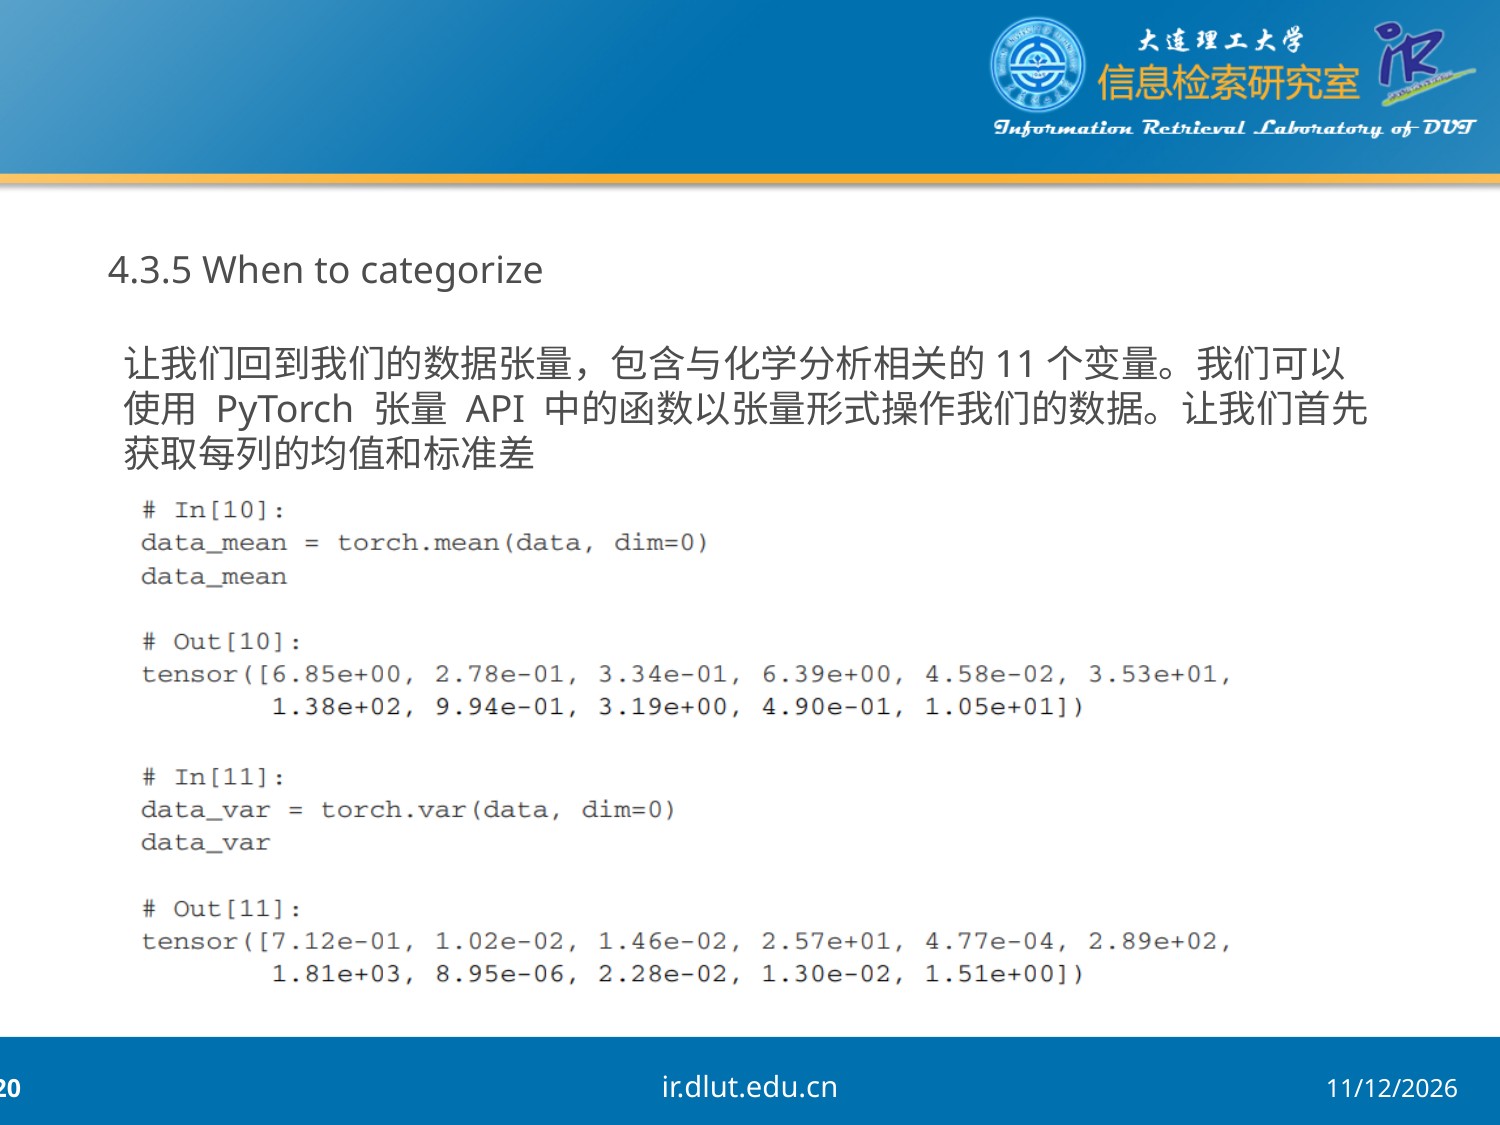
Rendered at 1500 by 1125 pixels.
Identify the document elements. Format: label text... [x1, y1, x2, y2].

text_box 4.3.5 When to categorize [93, 238, 844, 299]
text_box 让我们回到我们的数据张量，包含与化学分析相关的11个变量。我们可以使用 PyTorch 张量 API 中的函数以张量形式操作我们的数据。让我们首先获取每列的均值和标准差 [108, 332, 1394, 483]
picture [0, 0, 1500, 1125]
